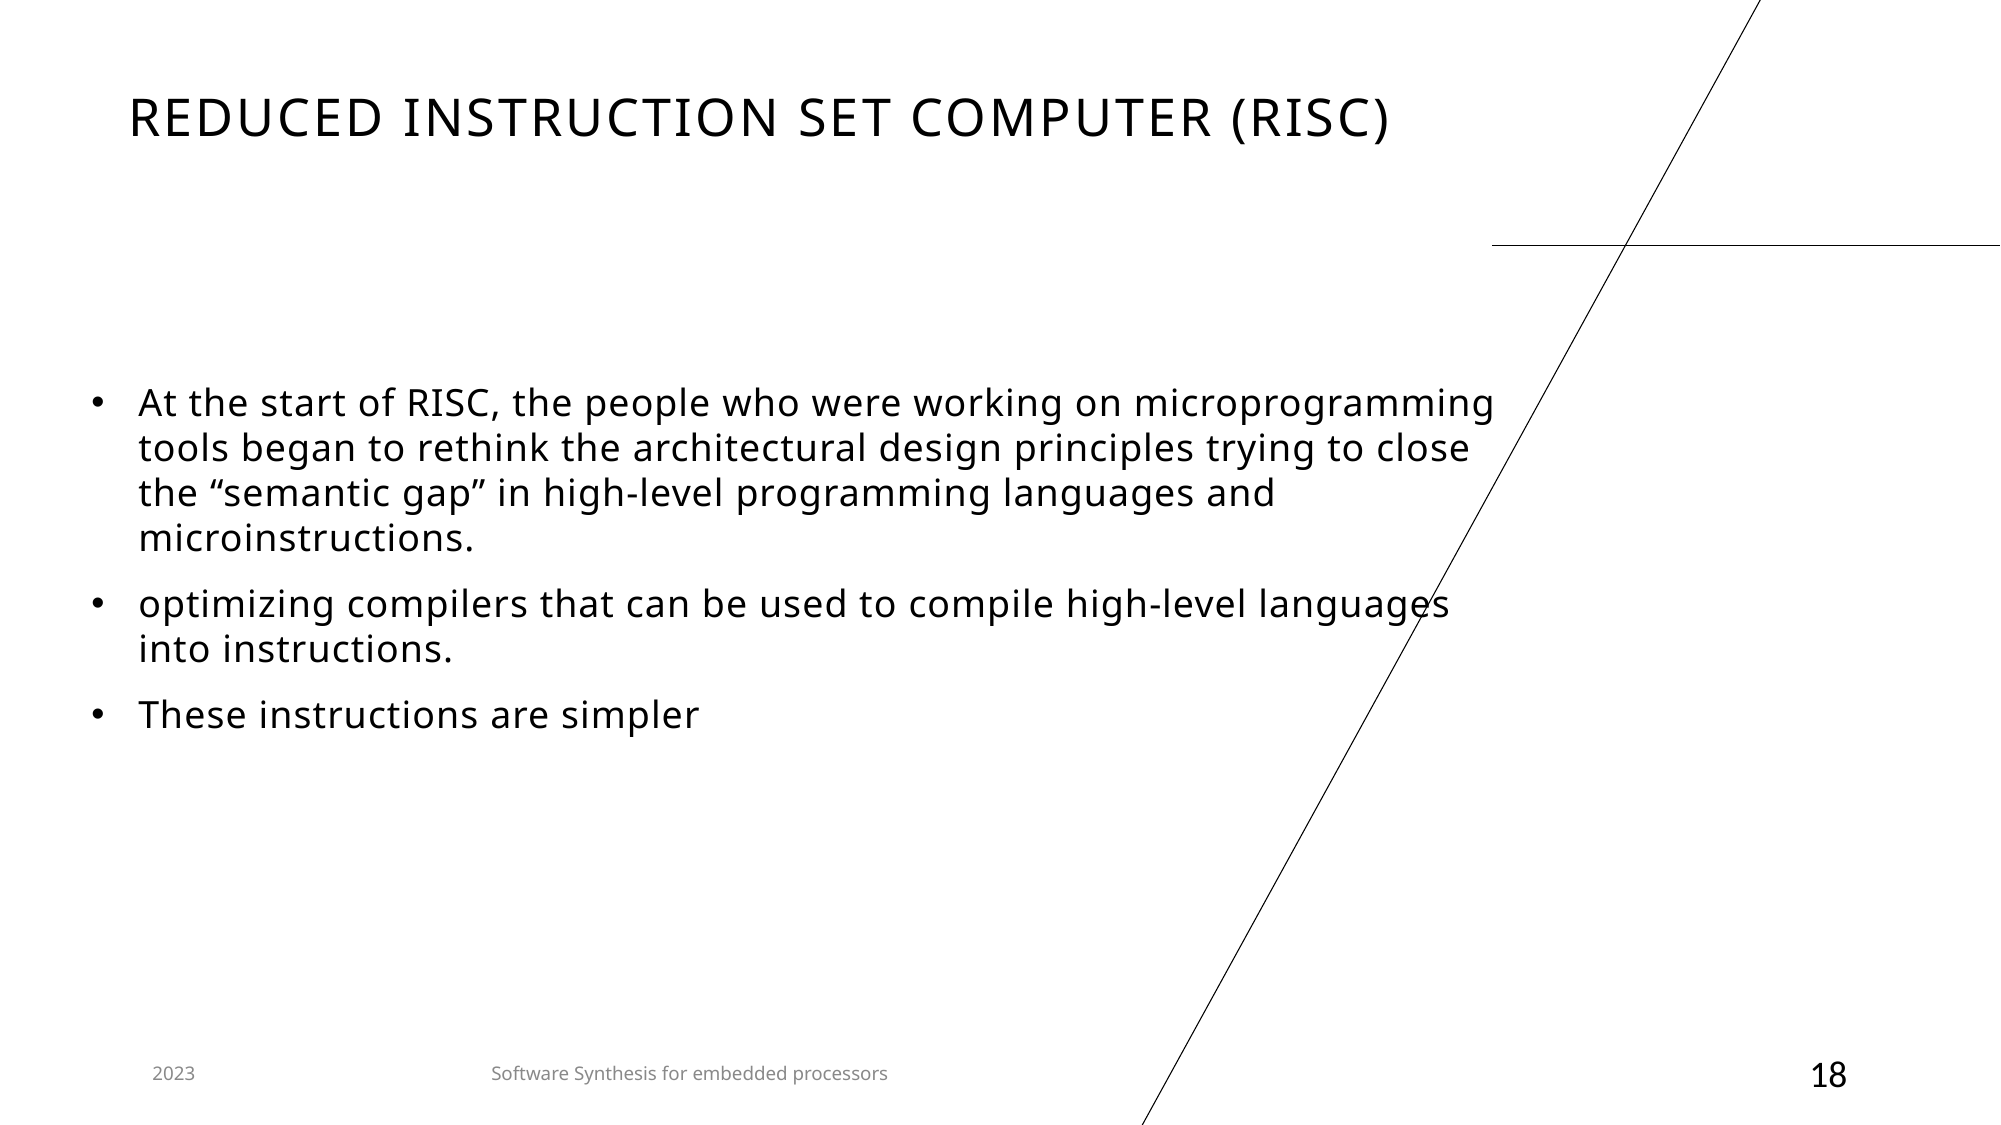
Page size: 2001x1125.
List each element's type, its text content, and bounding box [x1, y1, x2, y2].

title Reduced Instruction Set Computer (RISC) [113, 56, 1431, 156]
list At the start of RISC, the people who were working on microprogramming tools began to rethink the architectural design principles trying to close the “semantic gap” in high-level programming languages and microinstructions. optimizing compilers that can be used to compile high-level languages into instructions. These instructions are simpler [76, 371, 1521, 754]
text_box Software Synthesis for embedded processors [404, 1042, 975, 1103]
text_box 18 [1412, 1042, 1863, 1103]
text_box 2023 [137, 1042, 338, 1103]
